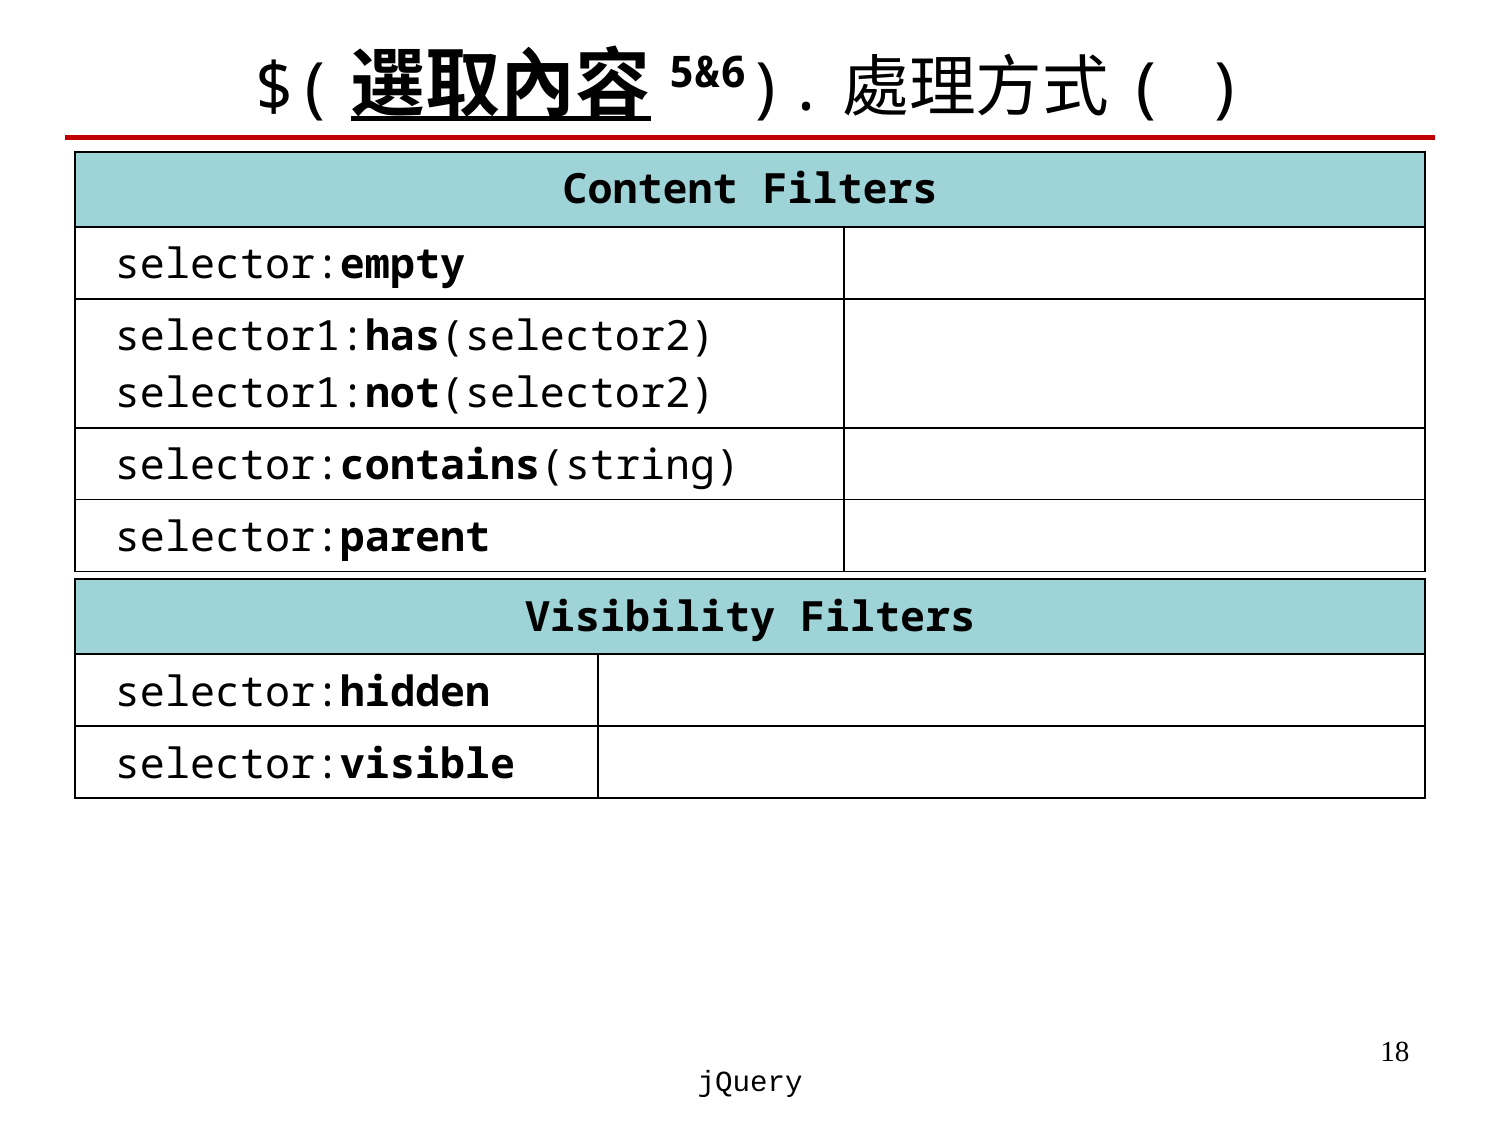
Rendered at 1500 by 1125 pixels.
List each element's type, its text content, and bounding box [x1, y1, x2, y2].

title $(選取內容5&6).處理方式( ) [75, 23, 1425, 135]
table_cell [599, 727, 1424, 797]
table_cell selector:parent [76, 500, 843, 571]
table_header Visibility Filters [76, 580, 1424, 653]
table_cell [845, 500, 1424, 571]
table_cell [845, 300, 1424, 427]
table_cell [599, 655, 1424, 725]
table_cell selector1:has(selector2) selector1:not(selector2) [76, 300, 843, 427]
table_cell selector:visible [76, 727, 597, 797]
slide_number ‹#› [1074, 1024, 1425, 1103]
table_cell selector:empty [76, 228, 843, 298]
text_box jQuery [512, 1054, 988, 1125]
table_cell [845, 429, 1424, 499]
table_cell [845, 228, 1424, 298]
table_cell selector:hidden [76, 655, 597, 725]
table_header Content Filters [76, 153, 1424, 226]
table_cell selector:contains(string) [76, 429, 843, 499]
